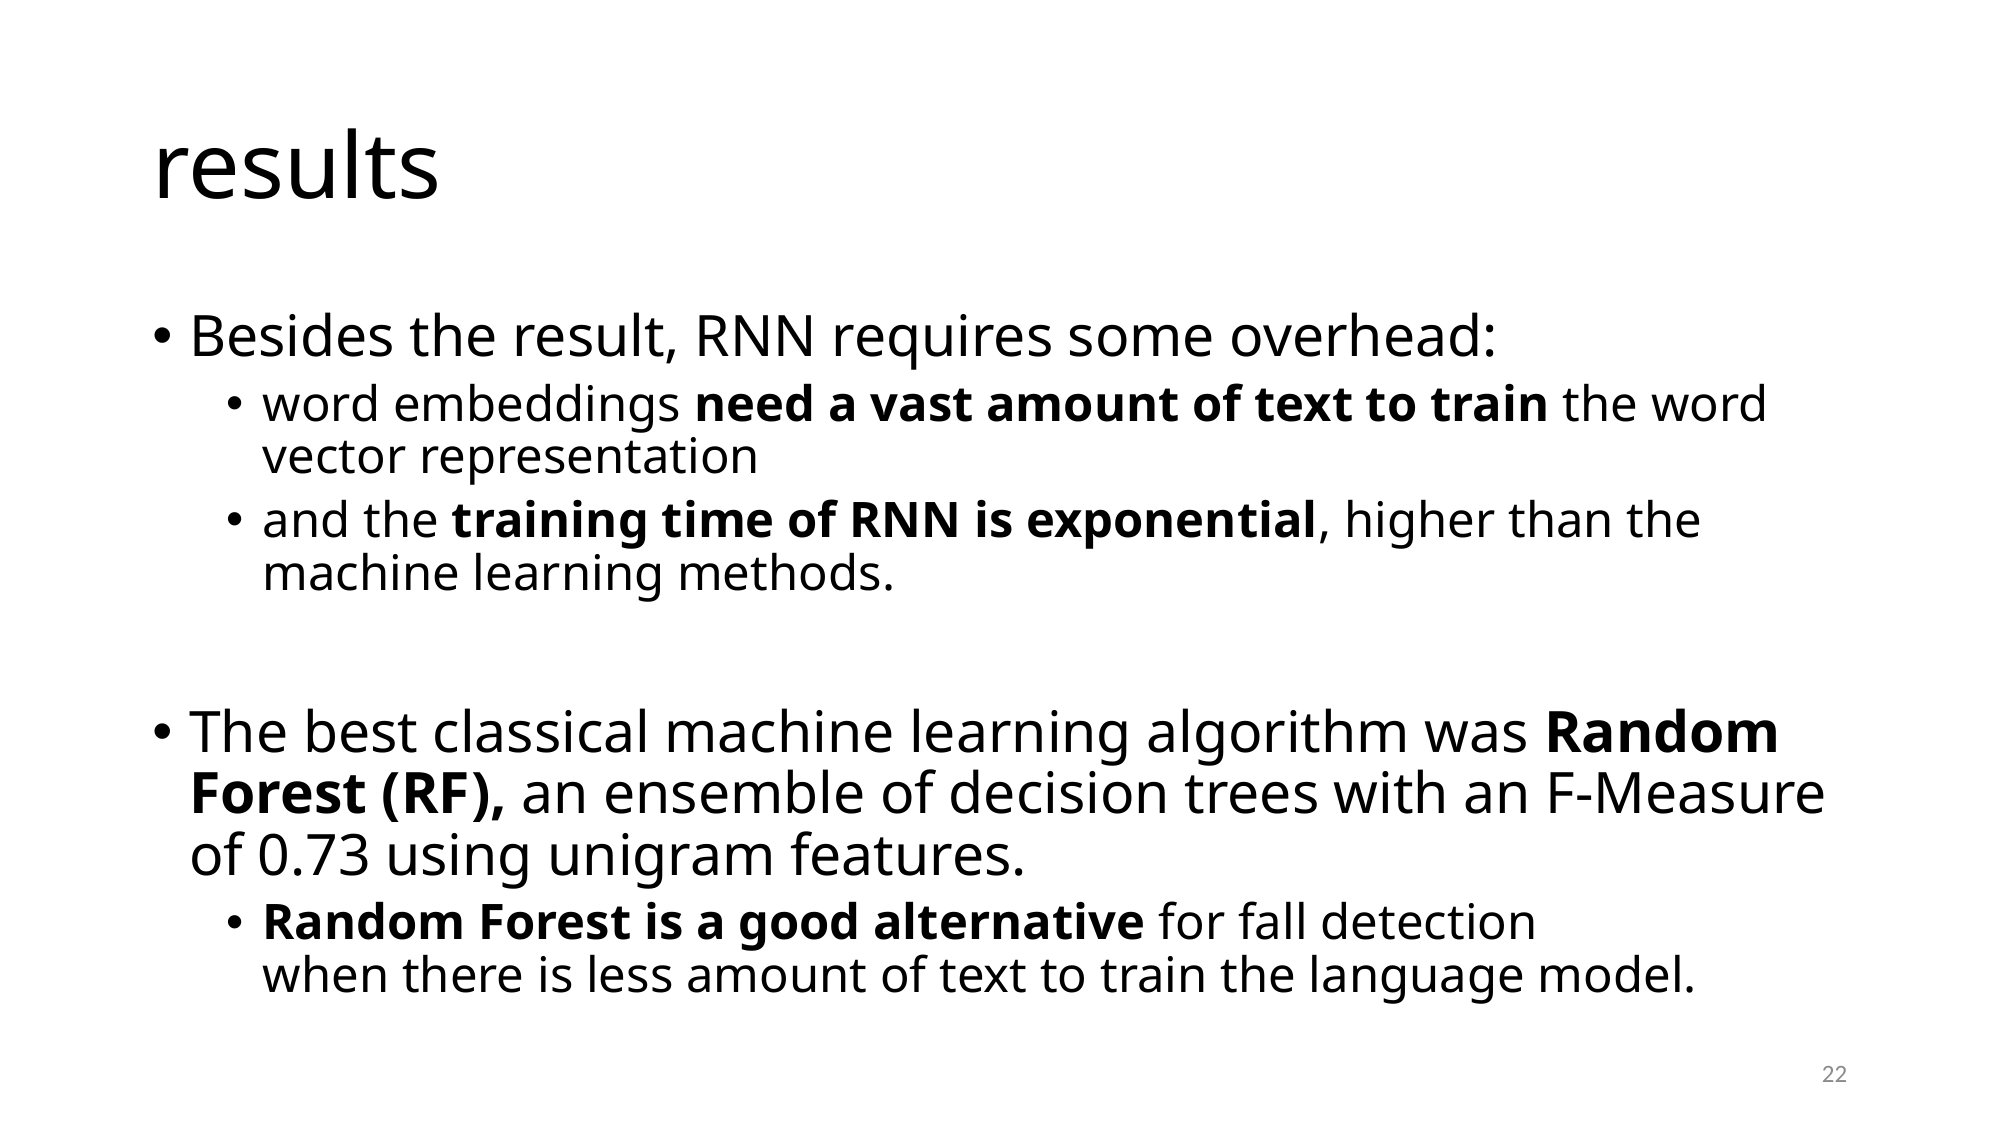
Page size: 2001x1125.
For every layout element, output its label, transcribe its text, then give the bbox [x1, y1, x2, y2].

slide_number 22 [1412, 1042, 1863, 1103]
list Besides the result, RNN requires some overhead: word embeddings need a vast amount of text to train the word vector representation and the training time of RNN is exponential, higher than the machine learning methods. The best classical machine learning algorithm was Random Forest (RF), an ensemble of decision trees with an F-Measure of 0.73 using unigram features. Random Forest is a good alternative for fall detection when there is less amount of text to train the language model. [137, 299, 1863, 1014]
title results [137, 59, 1863, 278]
